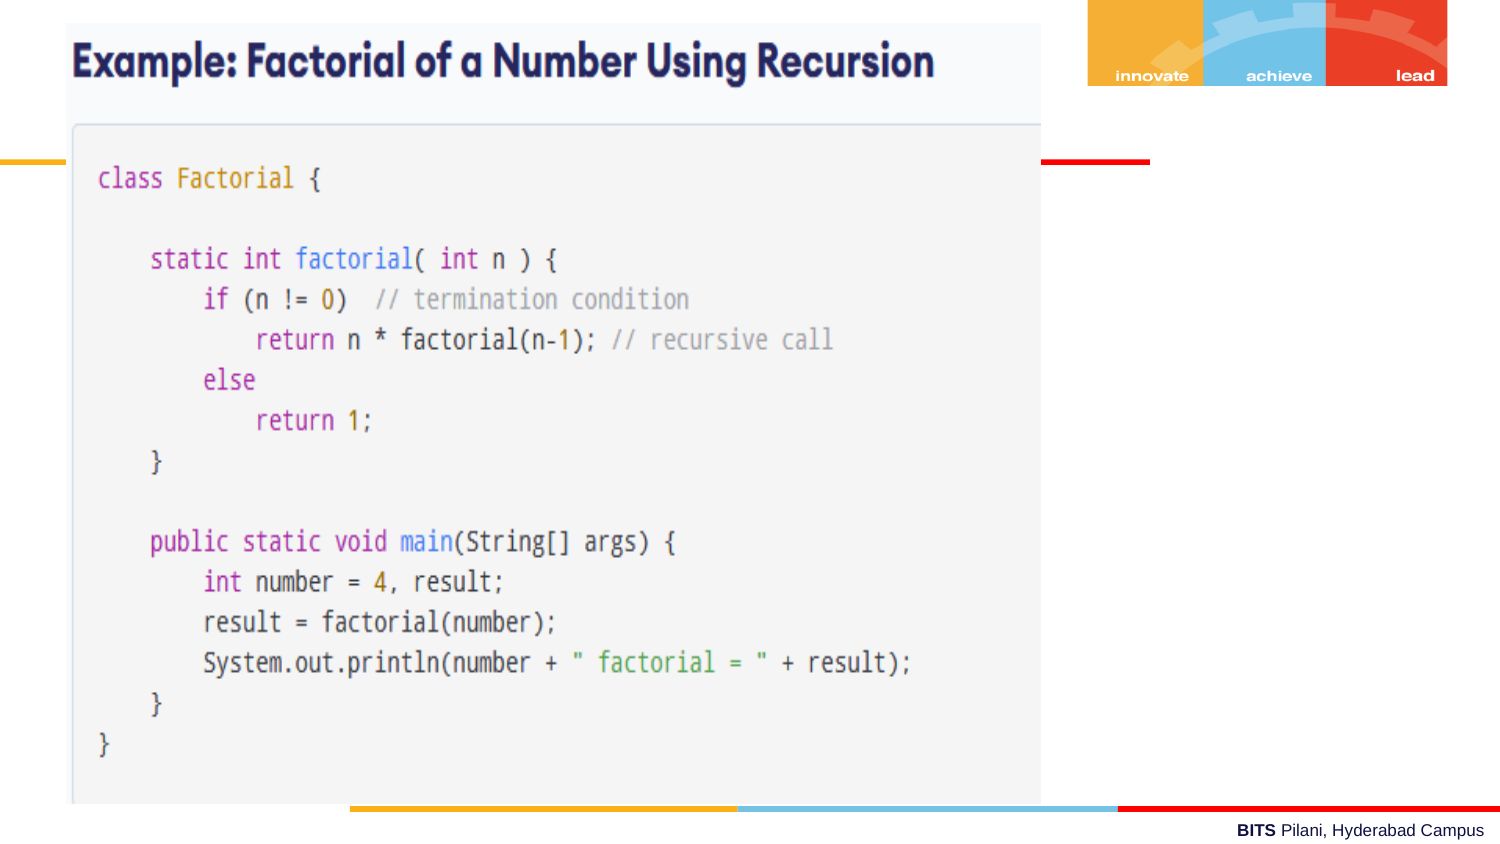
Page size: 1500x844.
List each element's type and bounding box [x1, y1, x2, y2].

picture [1087, 0, 1448, 86]
picture [66, 23, 1041, 805]
